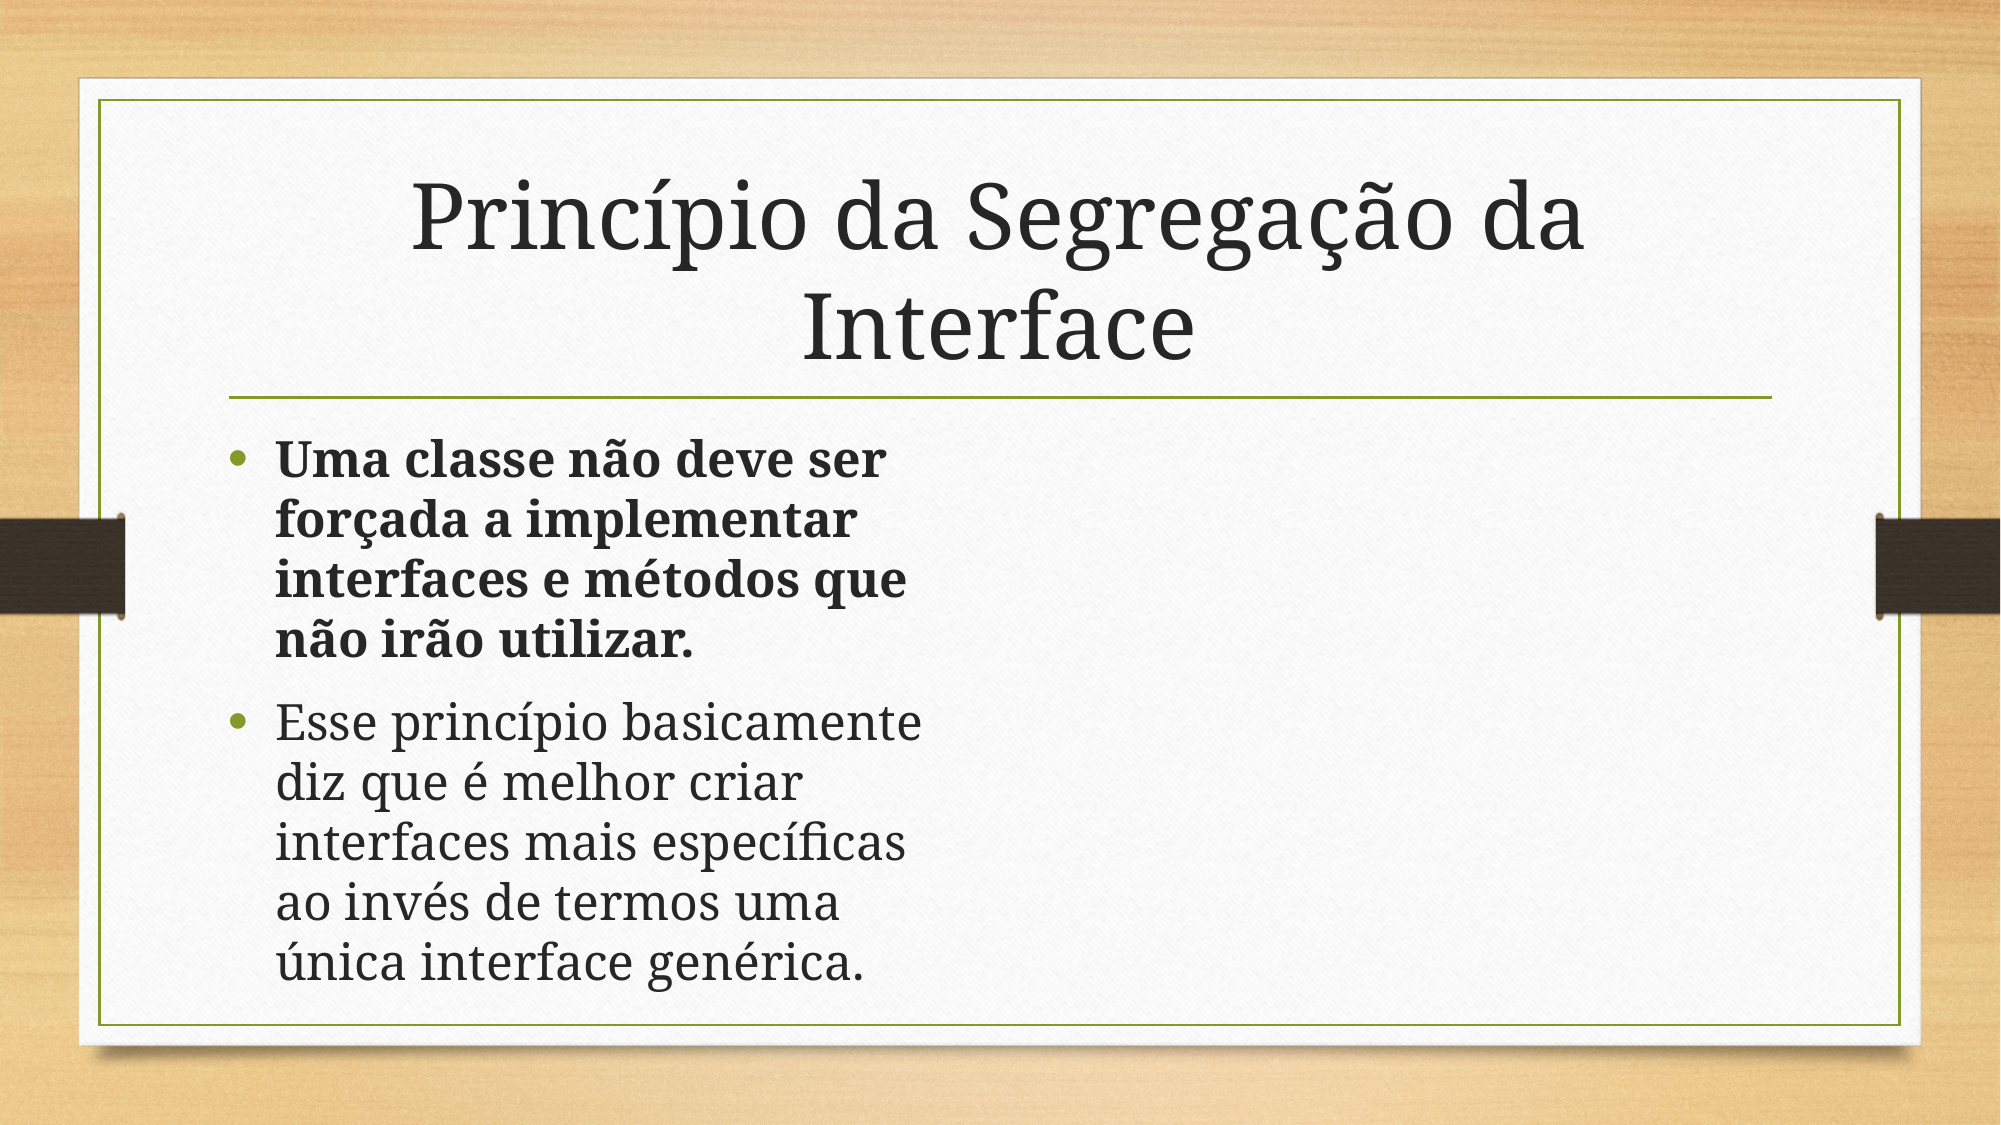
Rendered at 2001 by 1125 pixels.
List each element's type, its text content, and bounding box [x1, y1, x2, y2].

list Uma classe não deve ser forçada a implementar interfaces e métodos que não irão utilizar. Esse princípio basicamente diz que é melhor criar interfaces mais específicas ao invés de termos uma única interface genérica. [213, 420, 987, 963]
picture [0, 0, 2001, 1125]
title Princípio da Segregação da Interface [212, 161, 1788, 375]
